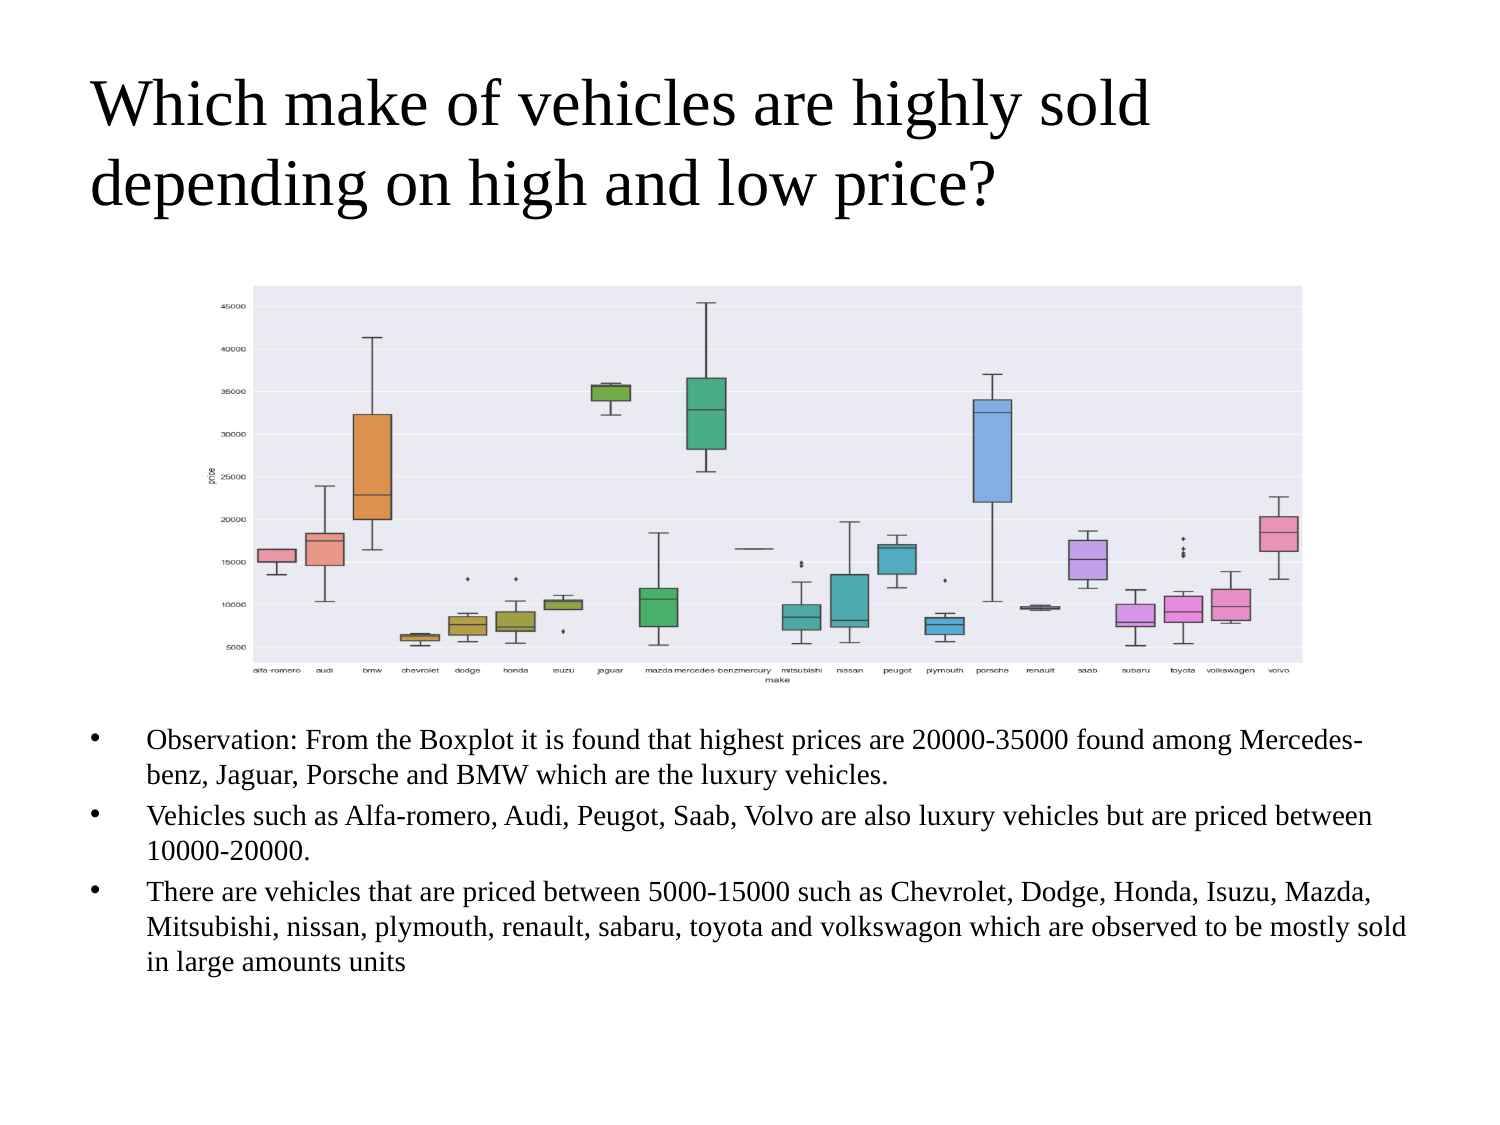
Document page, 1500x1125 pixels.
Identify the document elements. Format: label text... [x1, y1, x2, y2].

list Observation: From the Boxplot it is found that highest prices are 20000-35000 found among Mercedes-benz, Jaguar, Porsche and BMW which are the luxury vehicles. Vehicles such as Alfa-romero, Audi, Peugot, Saab, Volvo are also luxury vehicles but are priced between 10000-20000. There are vehicles that are priced between 5000-15000 such as Chevrolet, Dodge, Honda, Isuzu, Mazda, Mitsubishi, nissan, plymouth, renault, sabaru, toyota and volkswagon which are observed to be mostly sold in large amounts units [75, 262, 1425, 1005]
title Which make of vehicles are highly sold depending on high and low price? [75, 45, 1425, 233]
picture [199, 281, 1309, 688]
